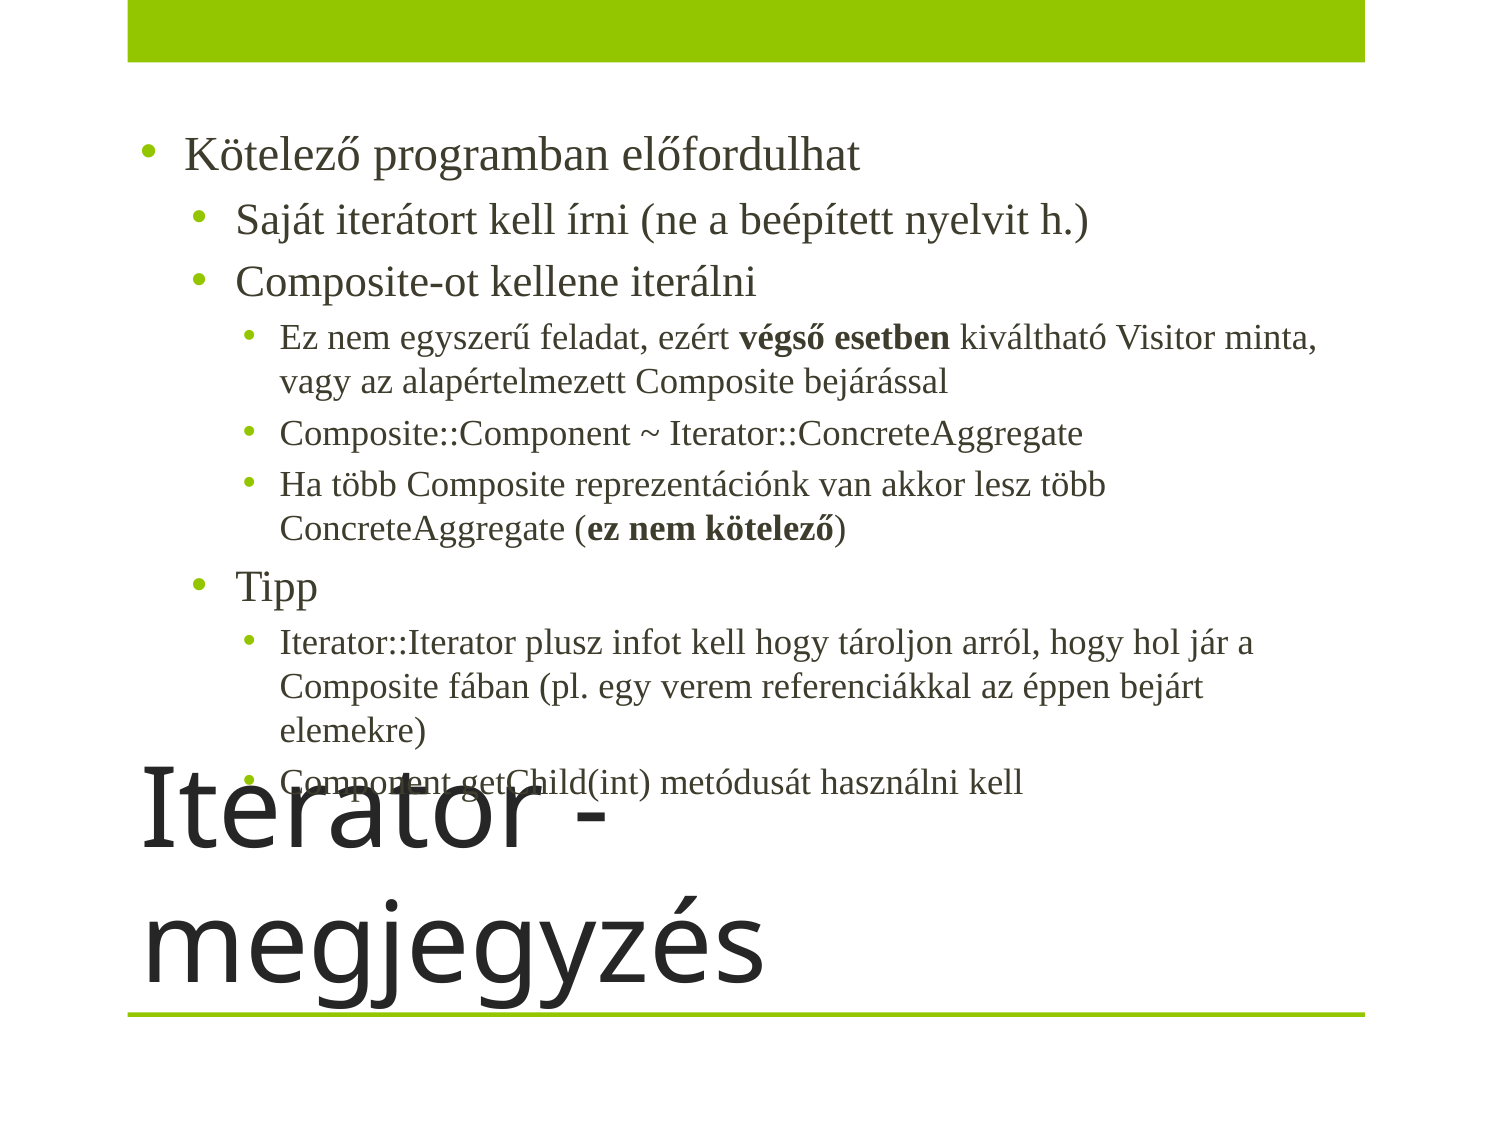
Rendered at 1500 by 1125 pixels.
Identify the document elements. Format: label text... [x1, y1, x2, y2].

title Iterator - megjegyzés [125, 811, 1238, 1013]
list Kötelező programban előfordulhat Saját iterátort kell írni (ne a beépített nyelvit h.) Composite-ot kellene iterálni Ez nem egyszerű feladat, ezért végső esetben kiváltható Visitor minta, vagy az alapértelmezett Composite bejárással Composite::Component ~ Iterator::ConcreteAggregate Ha több Composite reprezentációnk van akkor lesz több ConcreteAggregate (ez nem kötelező) Tipp Iterator::Iterator plusz infot kell hogy tároljon arról, hogy hol jár a Composite fában (pl. egy verem referenciákkal az éppen bejárt elemekre) Component getChild(int) metódusát használni kell [125, 112, 1363, 811]
